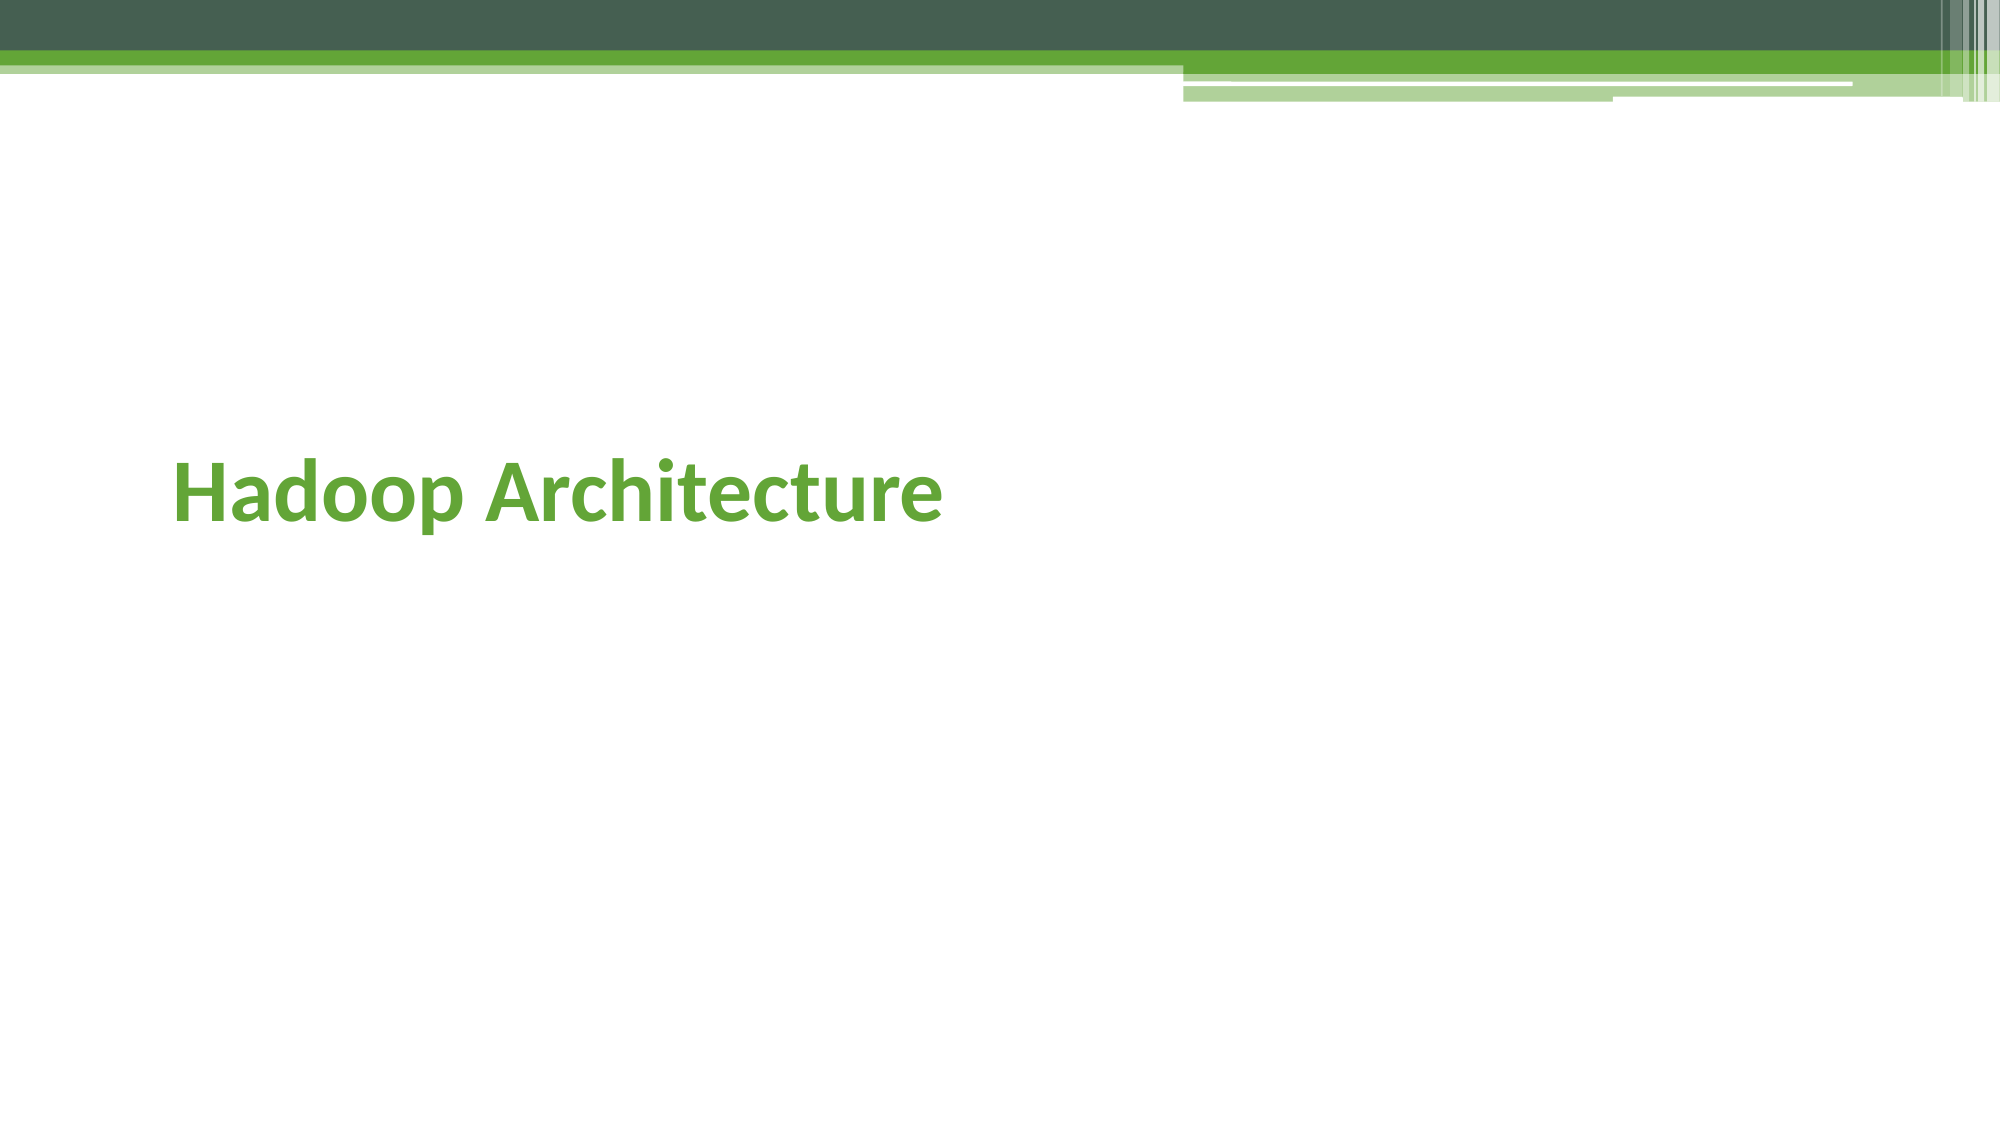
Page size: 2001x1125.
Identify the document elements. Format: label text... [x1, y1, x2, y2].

title Hadoop Architecture [157, 322, 1858, 547]
